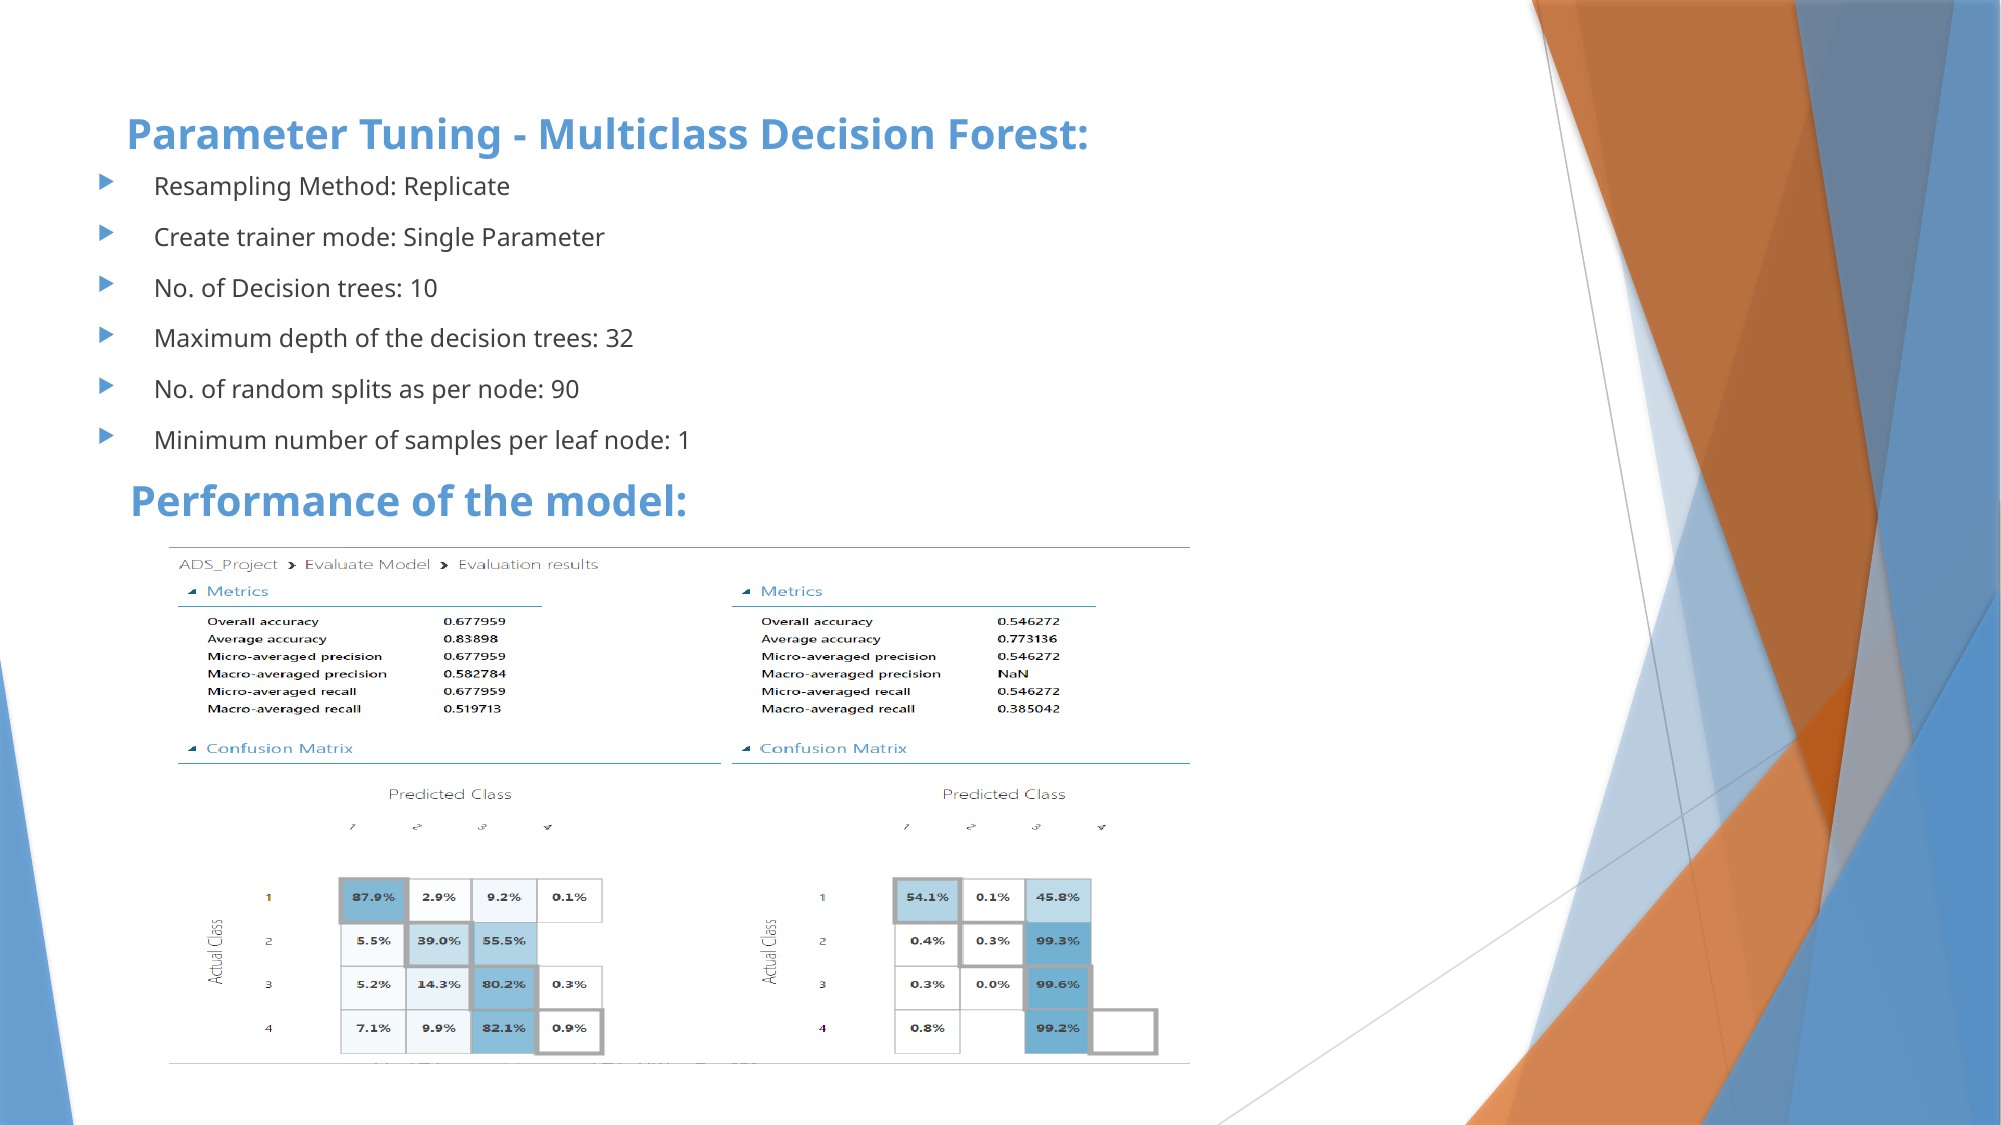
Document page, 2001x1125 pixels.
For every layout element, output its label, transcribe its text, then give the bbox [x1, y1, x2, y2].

title Parameter Tuning - Multiclass Decision Forest: [111, 99, 1522, 162]
picture [168, 546, 1190, 1064]
list Resampling Method: Replicate Create trainer mode: Single Parameter No. of Decision trees: 10 Maximum depth of the decision trees: 32 No. of random splits as per node: 90 Minimum number of samples per leaf node: 1 Performance of the model: [82, 162, 1815, 1106]
